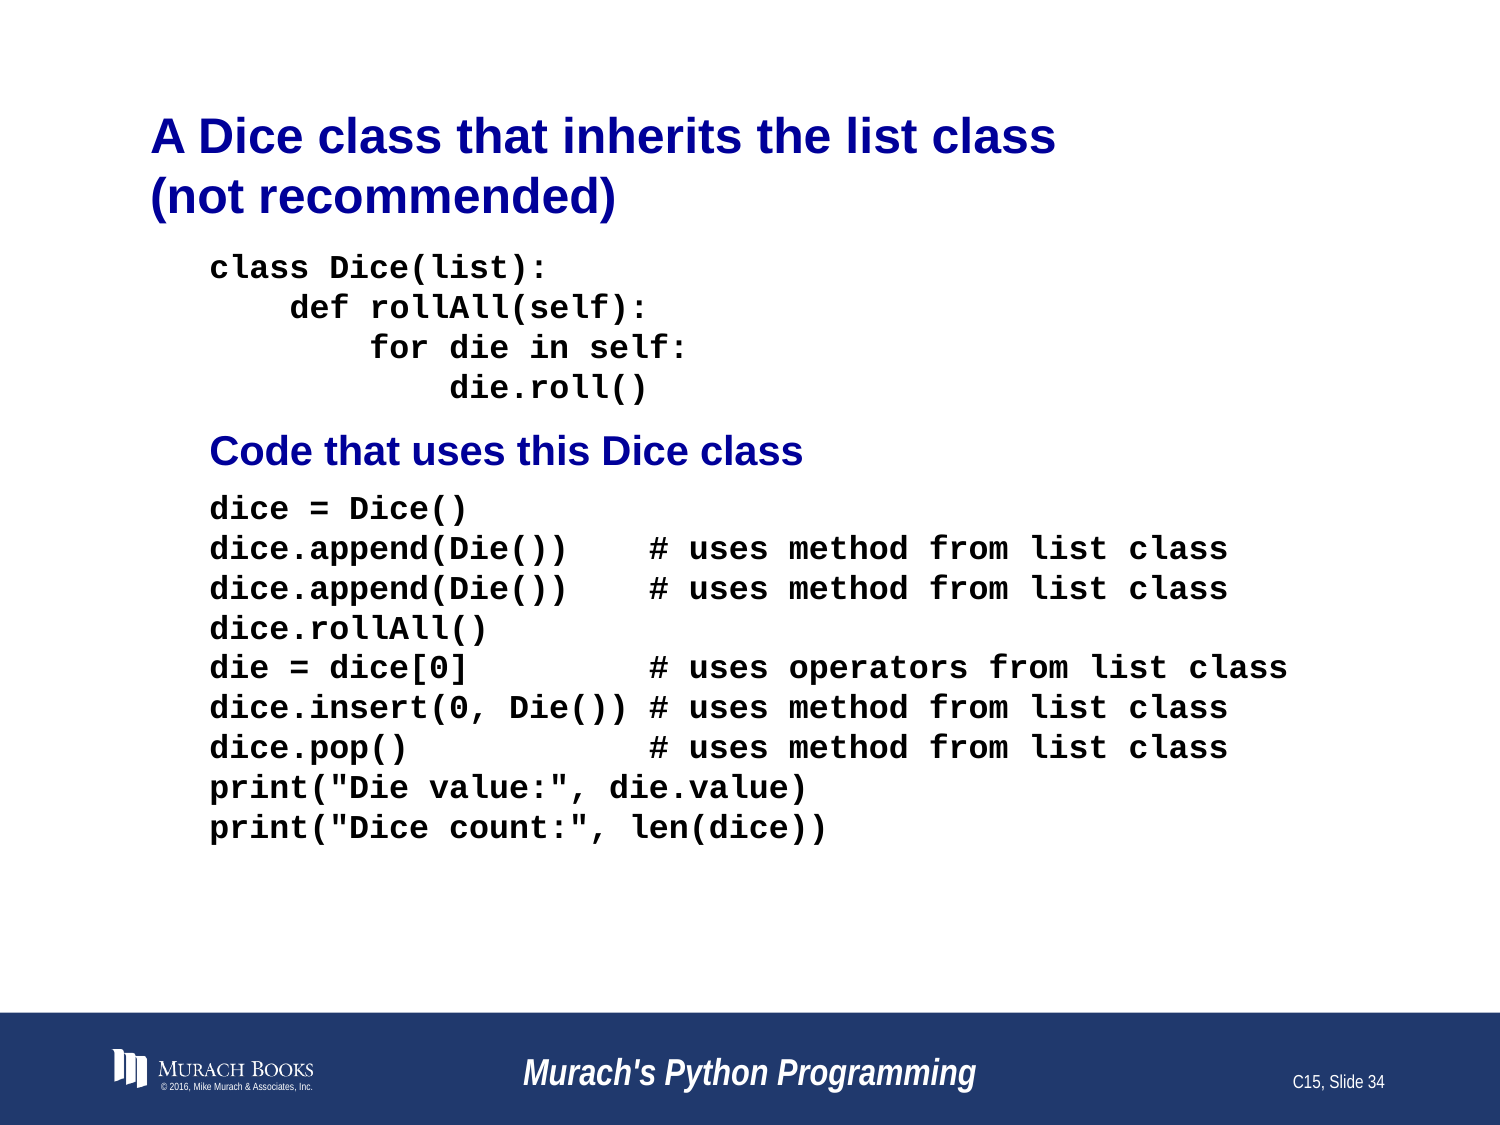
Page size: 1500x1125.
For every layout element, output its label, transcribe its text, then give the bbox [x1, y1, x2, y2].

list class Dice(list): def rollAll(self): for die in self: die.roll() Code that uses this Dice class dice = Dice() dice.append(Die()) # uses method from list class dice.append(Die()) # uses method from list class dice.rollAll() die = dice[0] # uses operators from list class dice.insert(0, Die()) # uses method from list class dice.pop() # uses method from list class print("Die value:", die.value) print("Dice count:", len(dice)) [137, 237, 1350, 963]
footer © 2016, Mike Murach & Associates, Inc. [12, 1025, 463, 1100]
title A Dice class that inherits the list class (not recommended) [150, 102, 1350, 226]
slide_number C15, Slide 34 [1087, 1025, 1400, 1100]
slide_number Murach's Python Programming [463, 1025, 1050, 1100]
